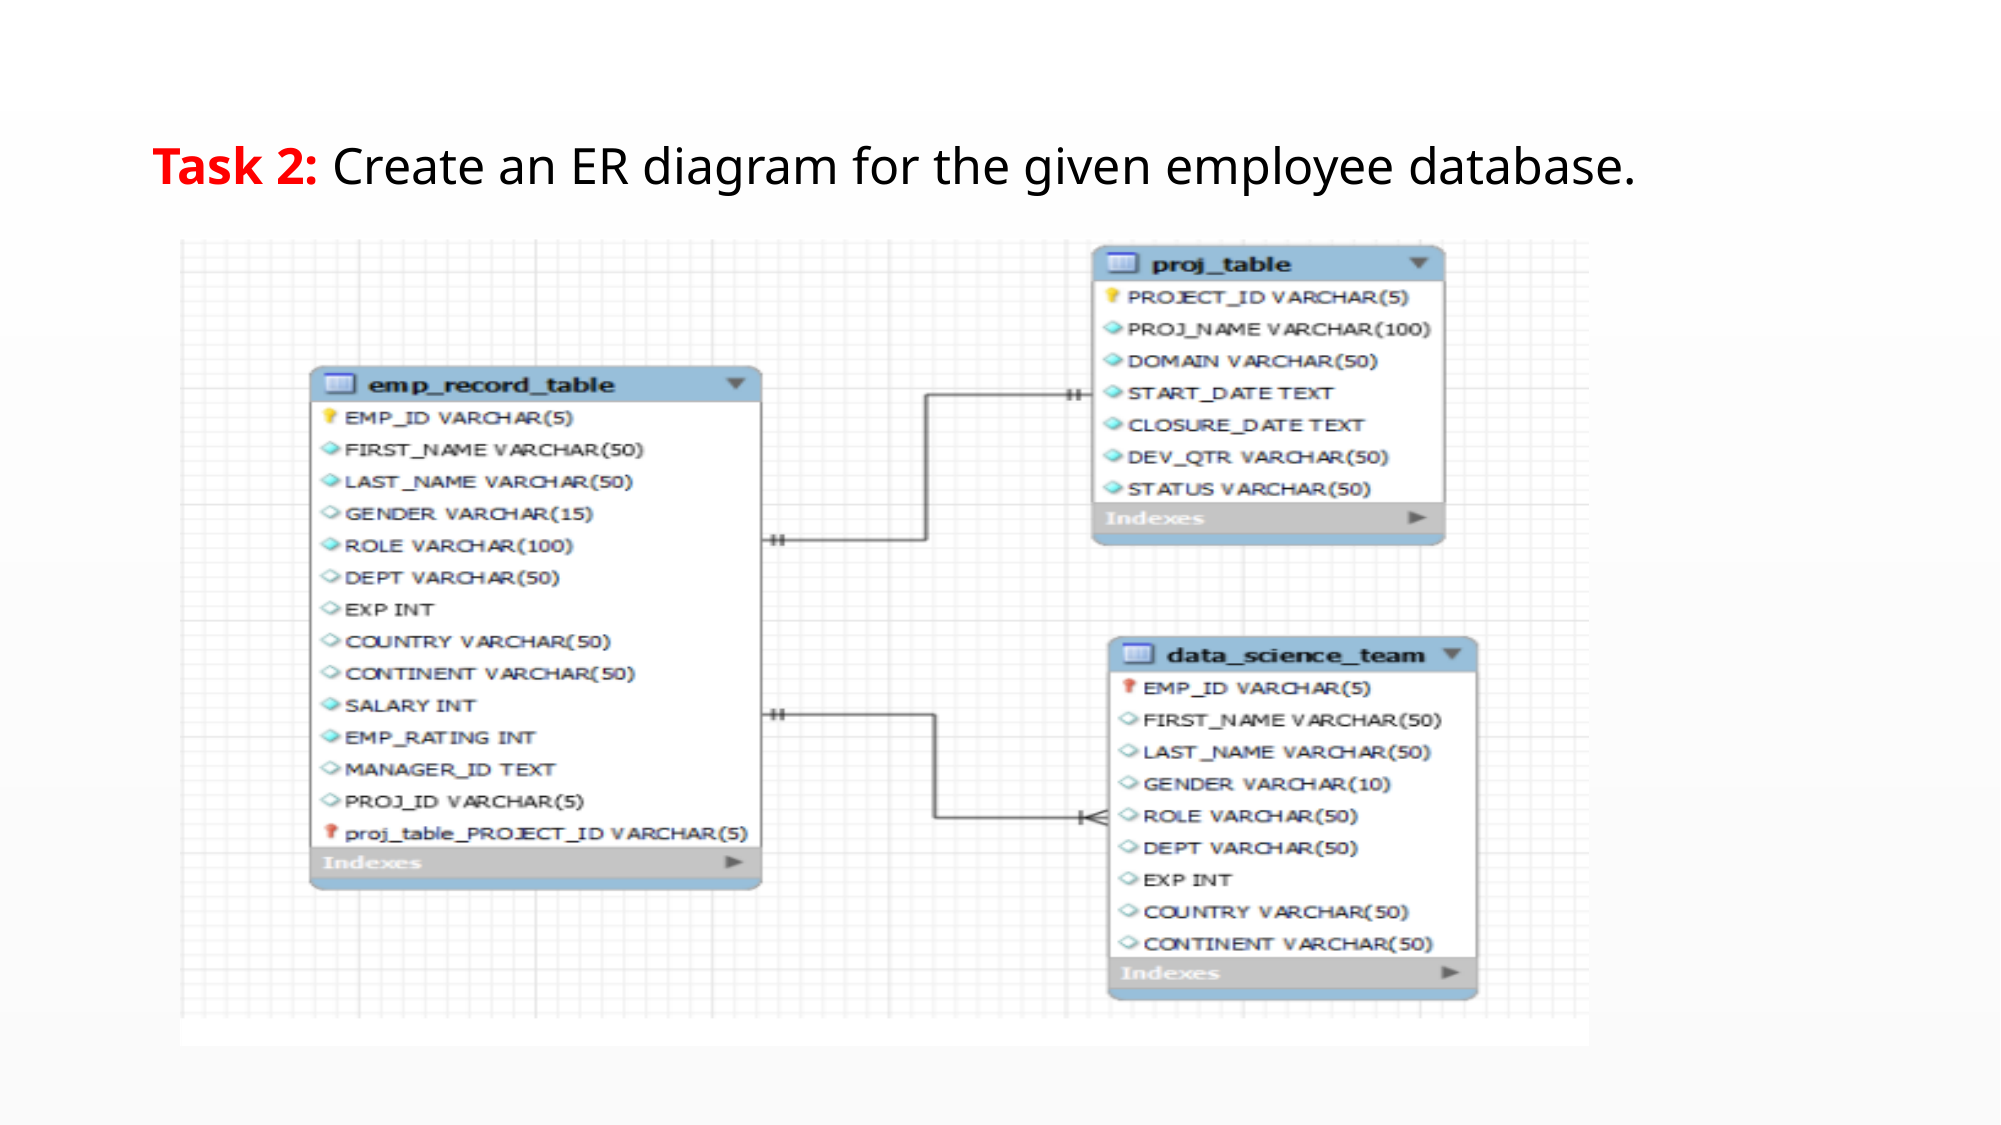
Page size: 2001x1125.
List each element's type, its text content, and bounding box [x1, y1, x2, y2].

title Task 2: Create an ER diagram for the given employee database. [137, 59, 1863, 278]
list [180, 238, 1589, 1046]
